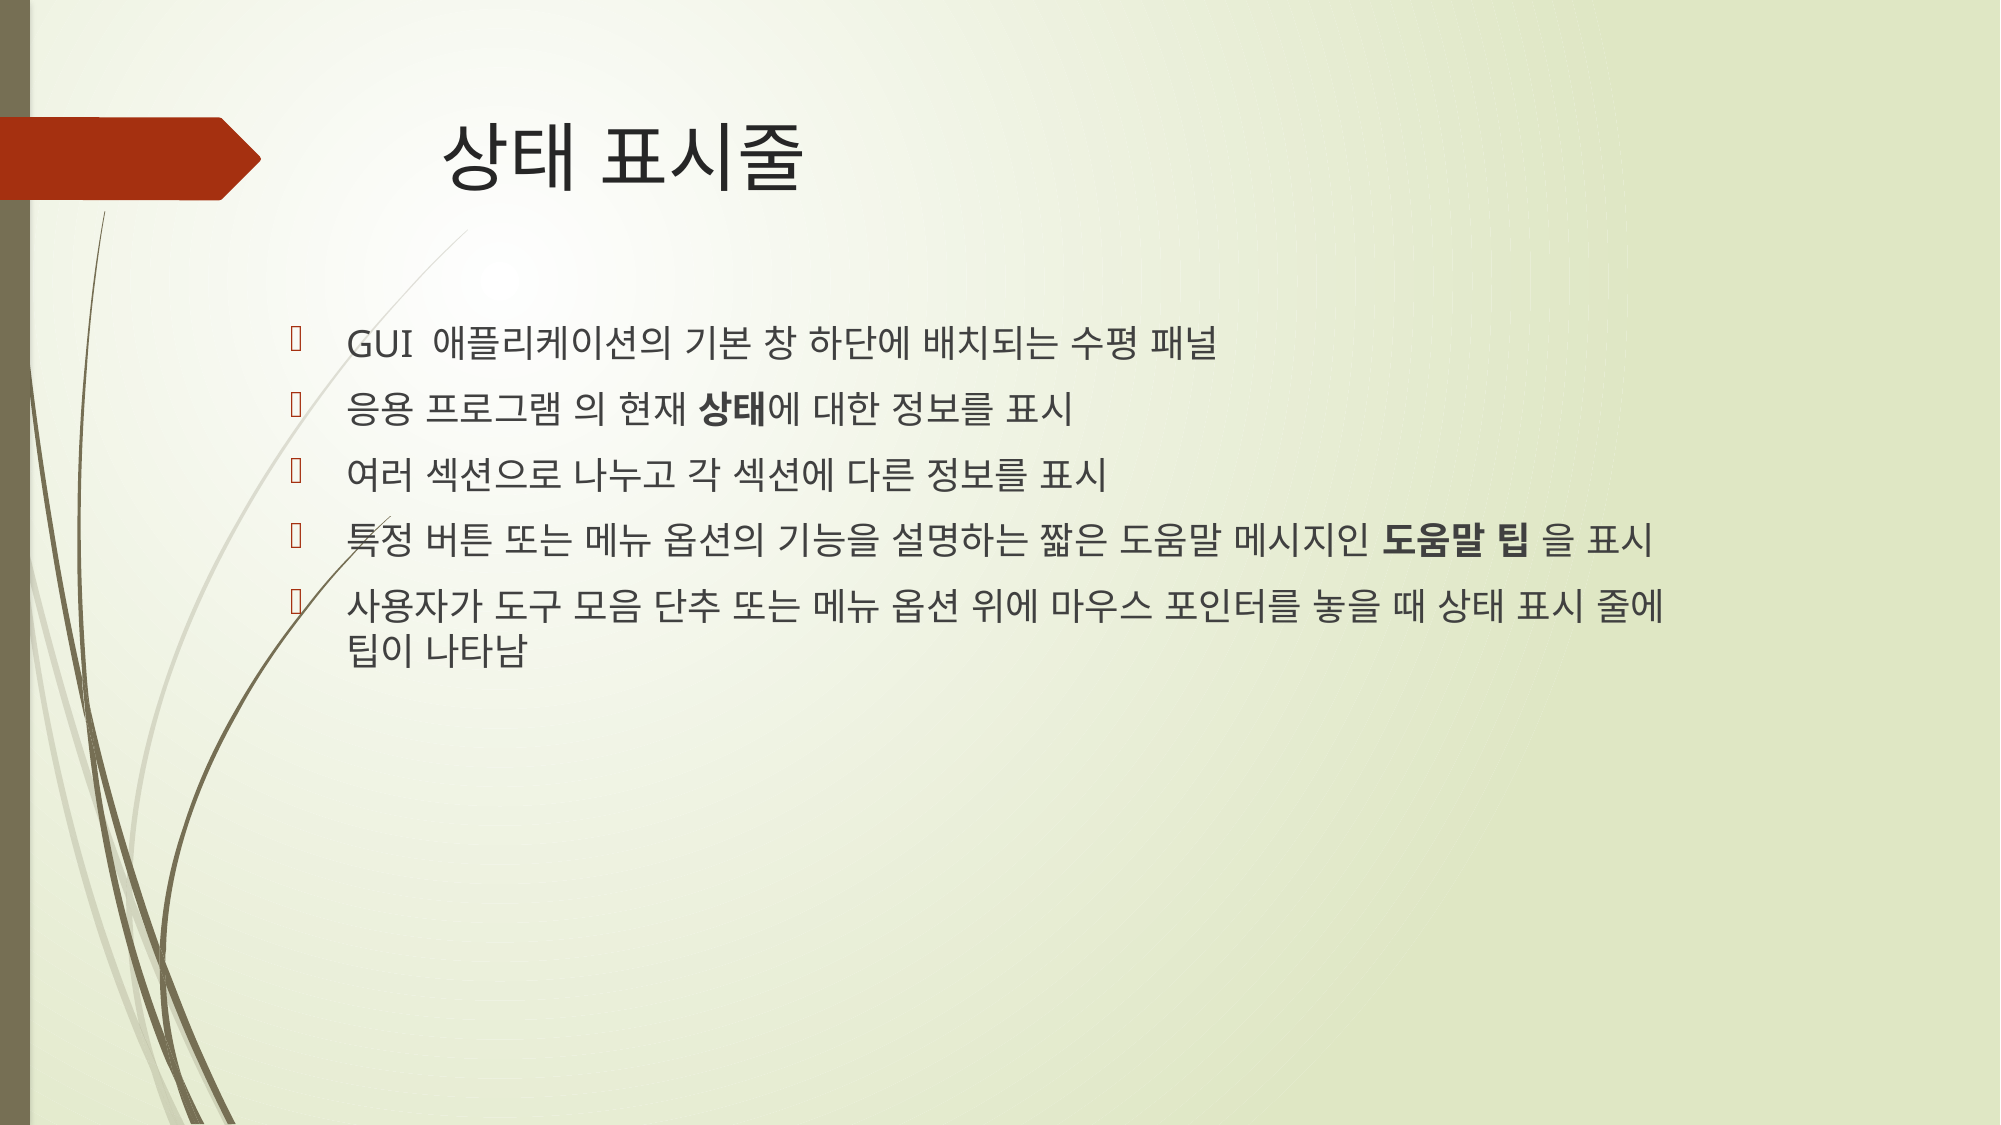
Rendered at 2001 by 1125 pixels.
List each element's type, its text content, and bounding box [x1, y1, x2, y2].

list GUI 애플리케이션의 기본 창 하단에 배치되는 수평 패널 응용 프로그램 의 현재 상태에 대한 정보를 표시 여러 섹션으로 나누고 각 섹션에 다른 정보를 표시 특정 버튼 또는 메뉴 옵션의 기능을 설명하는 짧은 도움말 메시지인 도움말 팁 을 표시 사용자가 도구 모음 단추 또는 메뉴 옵션 위에 마우스 포인터를 놓을 때 상태 표시 줄에 팁이 나타남 [274, 312, 1738, 933]
title 상태 표시줄 [425, 102, 1888, 313]
